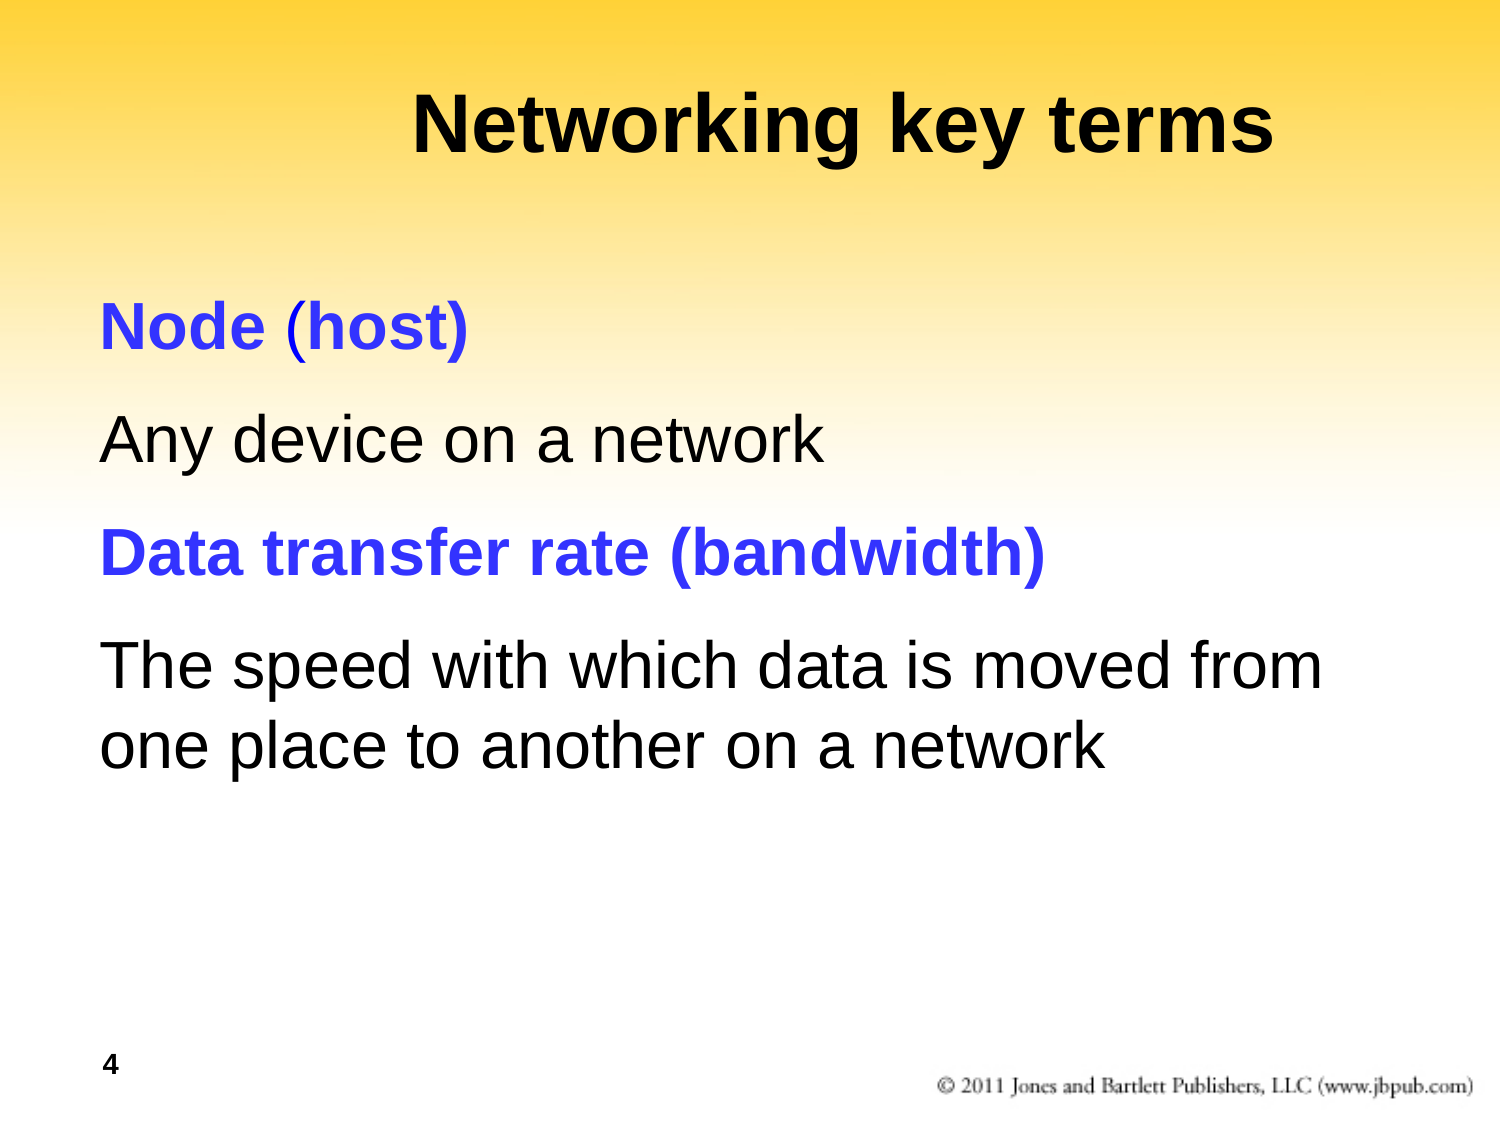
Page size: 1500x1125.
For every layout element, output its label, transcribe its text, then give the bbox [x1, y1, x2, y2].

slide_number 4 [87, 1037, 438, 1091]
list Node (host) Any device on a network Data transfer rate (bandwidth) The speed with which data is moved from one place to another on a network [75, 275, 1425, 1025]
title Networking key terms [225, 24, 1463, 213]
picture [0, 0, 1500, 1125]
